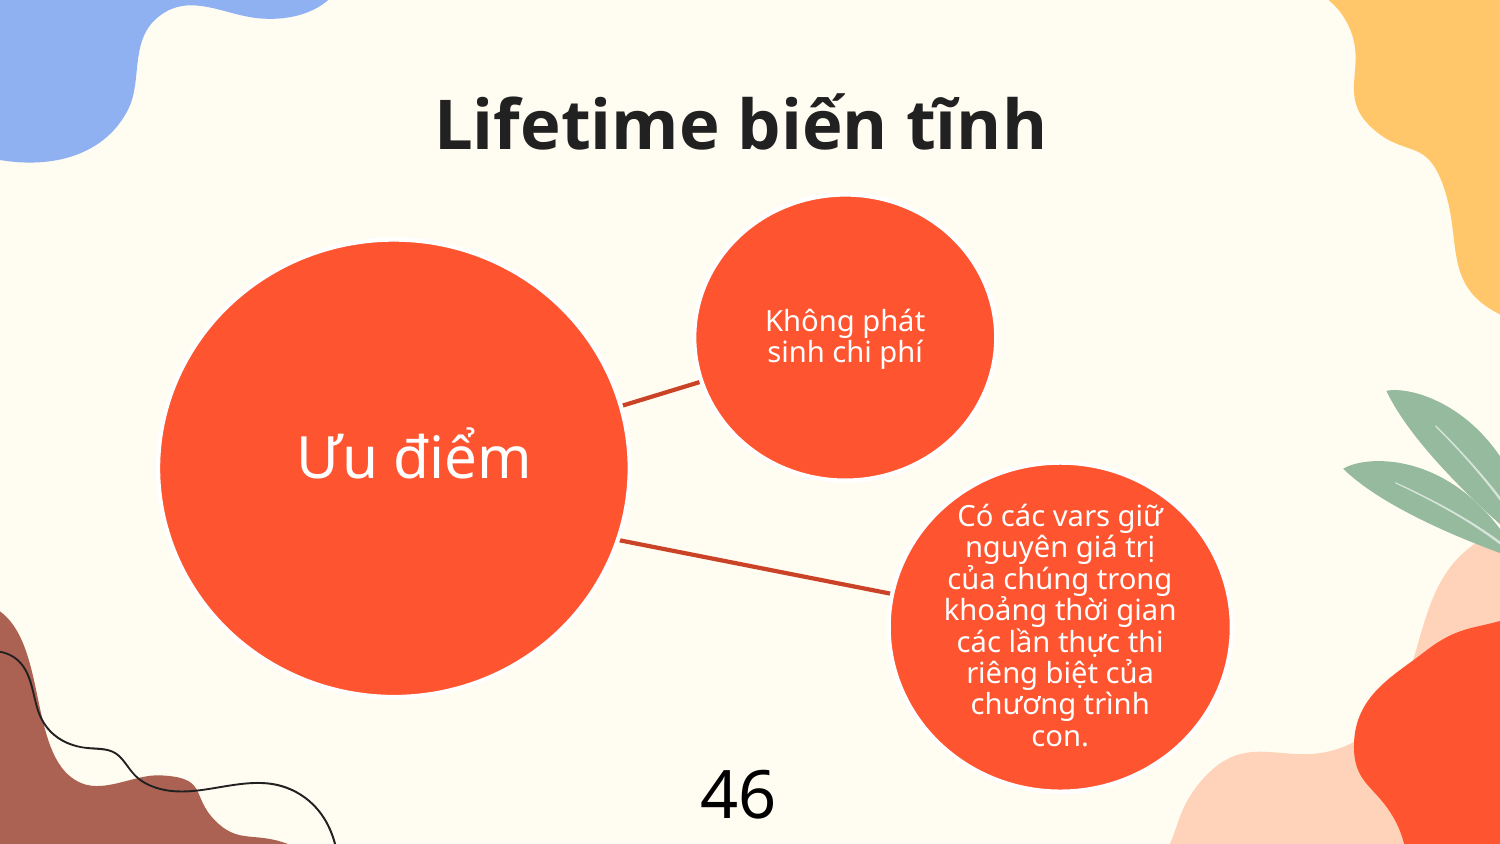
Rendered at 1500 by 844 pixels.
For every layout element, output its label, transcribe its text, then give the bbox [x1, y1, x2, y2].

text_box 46 [686, 790, 809, 839]
title Lifetime biến tĩnh [116, 81, 1383, 177]
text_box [29, 216, 1281, 781]
